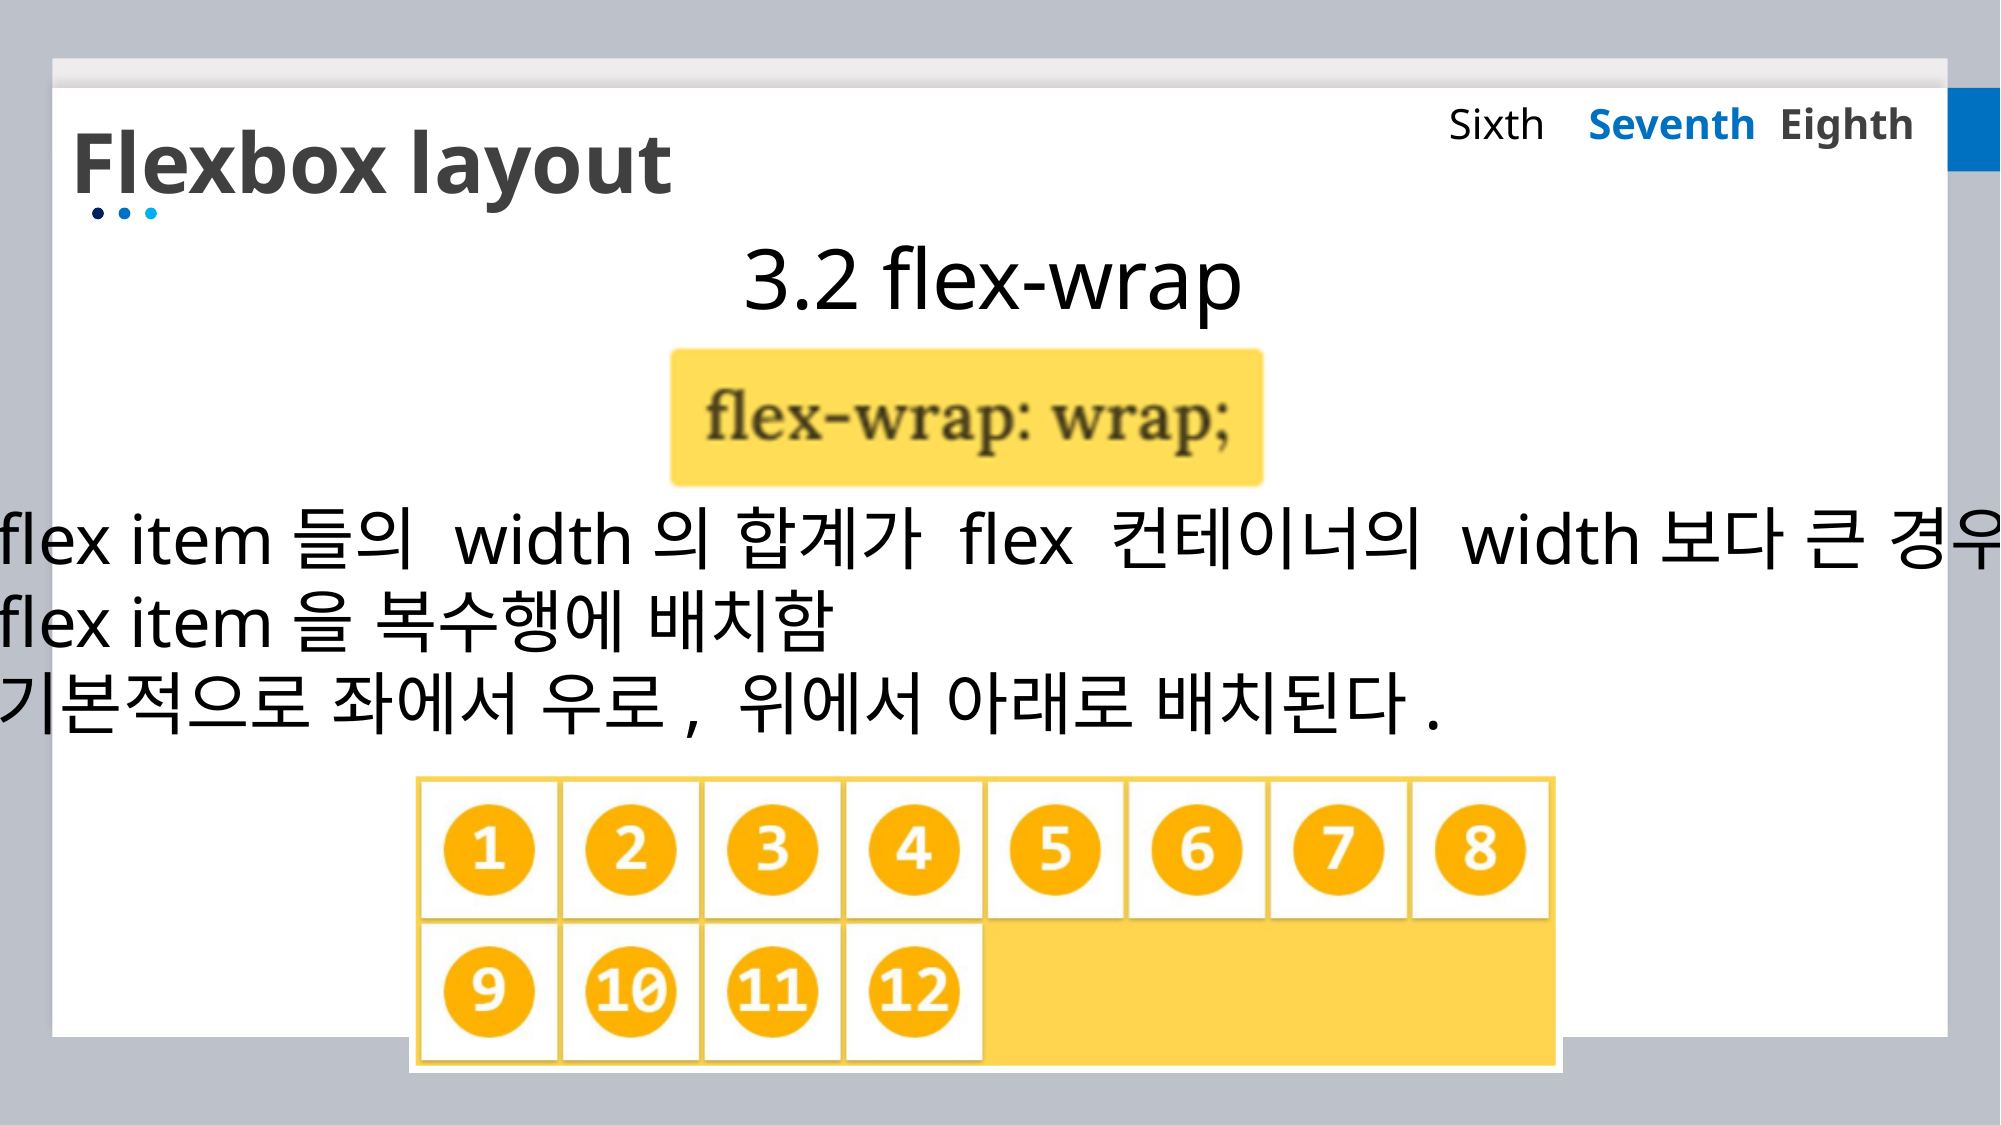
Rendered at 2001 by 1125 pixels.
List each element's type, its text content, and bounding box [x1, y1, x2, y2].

text_box [90, 206, 105, 221]
picture [661, 329, 1281, 504]
text_box 3.2 flex-wrap [729, 219, 1271, 329]
text_box [1947, 87, 2000, 172]
text_box [143, 206, 158, 221]
text_box Sixth [1434, 90, 1561, 155]
text_box flex item들의 width의 합계가 flex 컨테이너의 width보다 큰 경우, flex item을 복수행에 배치함 기본적으로 좌에서 우로, 위에서 아래로 배치된다. [0, 488, 2000, 751]
picture [409, 768, 1563, 1073]
text_box [117, 206, 132, 221]
text_box Seventh [1573, 90, 1764, 155]
text_box Flexbox layout [55, 103, 690, 218]
text_box Eighth [1764, 90, 1930, 155]
